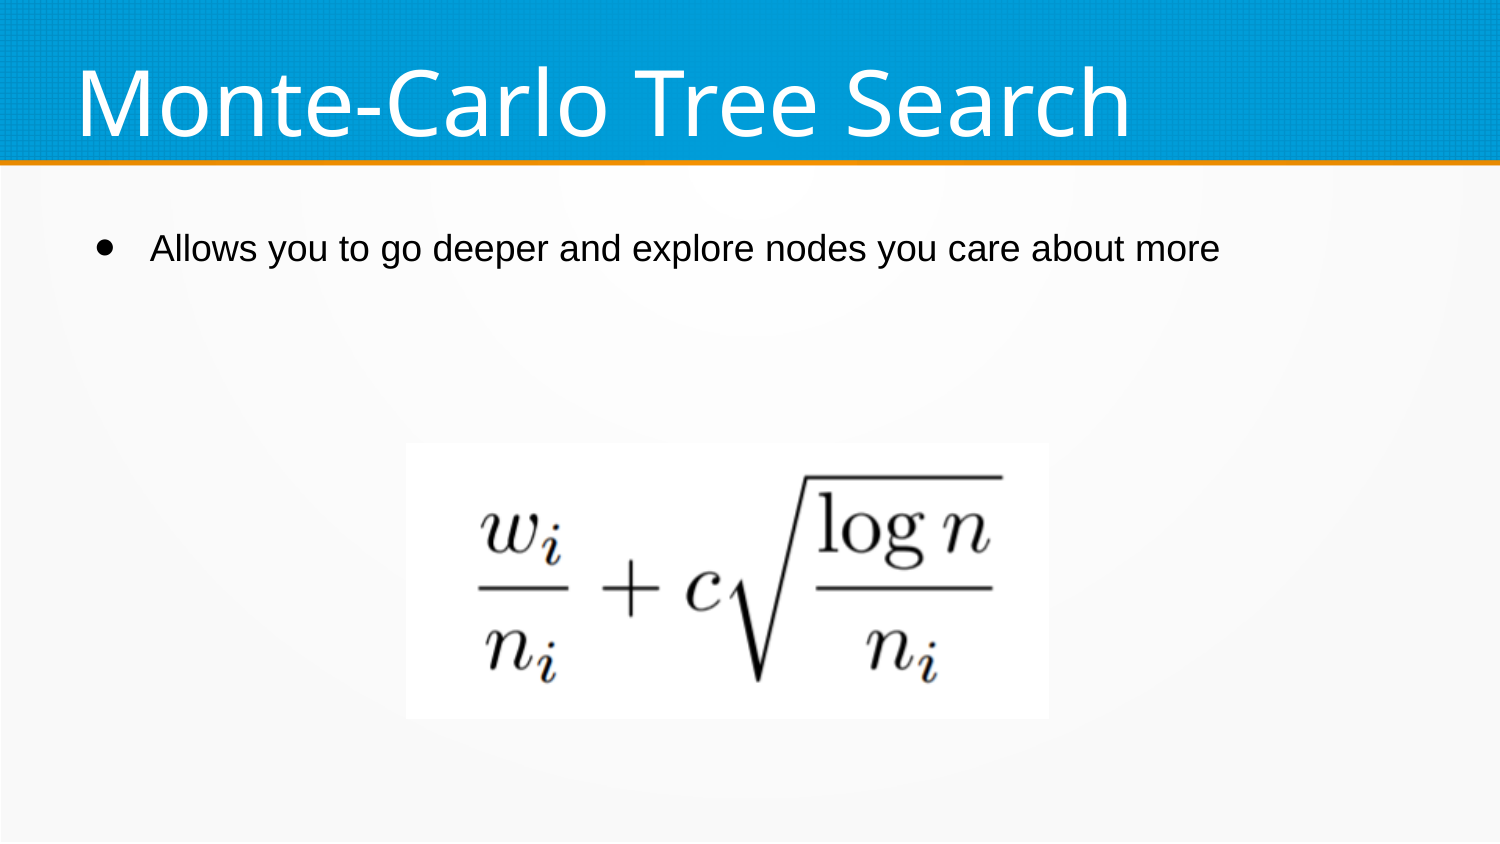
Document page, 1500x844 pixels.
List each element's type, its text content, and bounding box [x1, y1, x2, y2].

text_box Monte-Carlo Tree Search [74, 13, 1425, 155]
text_box Allows you to go deeper and explore nodes you care about more [74, 223, 1418, 811]
picture [0, 161, 1500, 844]
